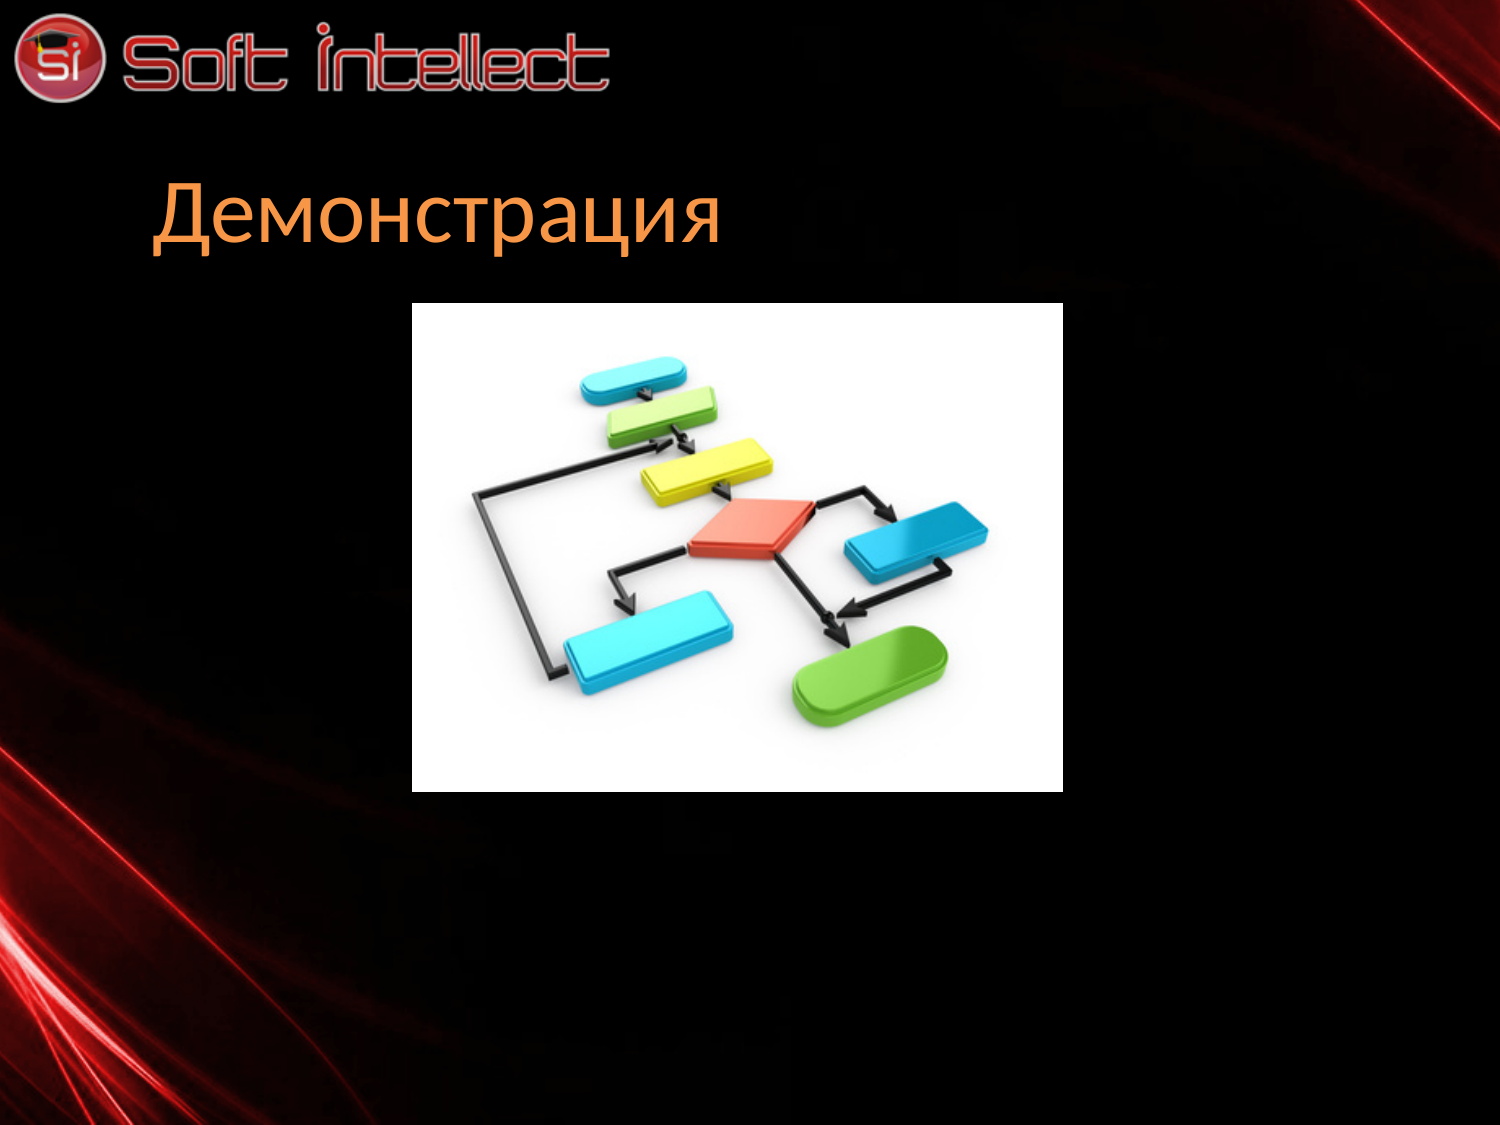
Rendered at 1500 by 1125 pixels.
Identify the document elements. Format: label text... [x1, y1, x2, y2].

picture [0, 0, 1500, 1125]
text_box Демонстрация [137, 112, 1488, 300]
